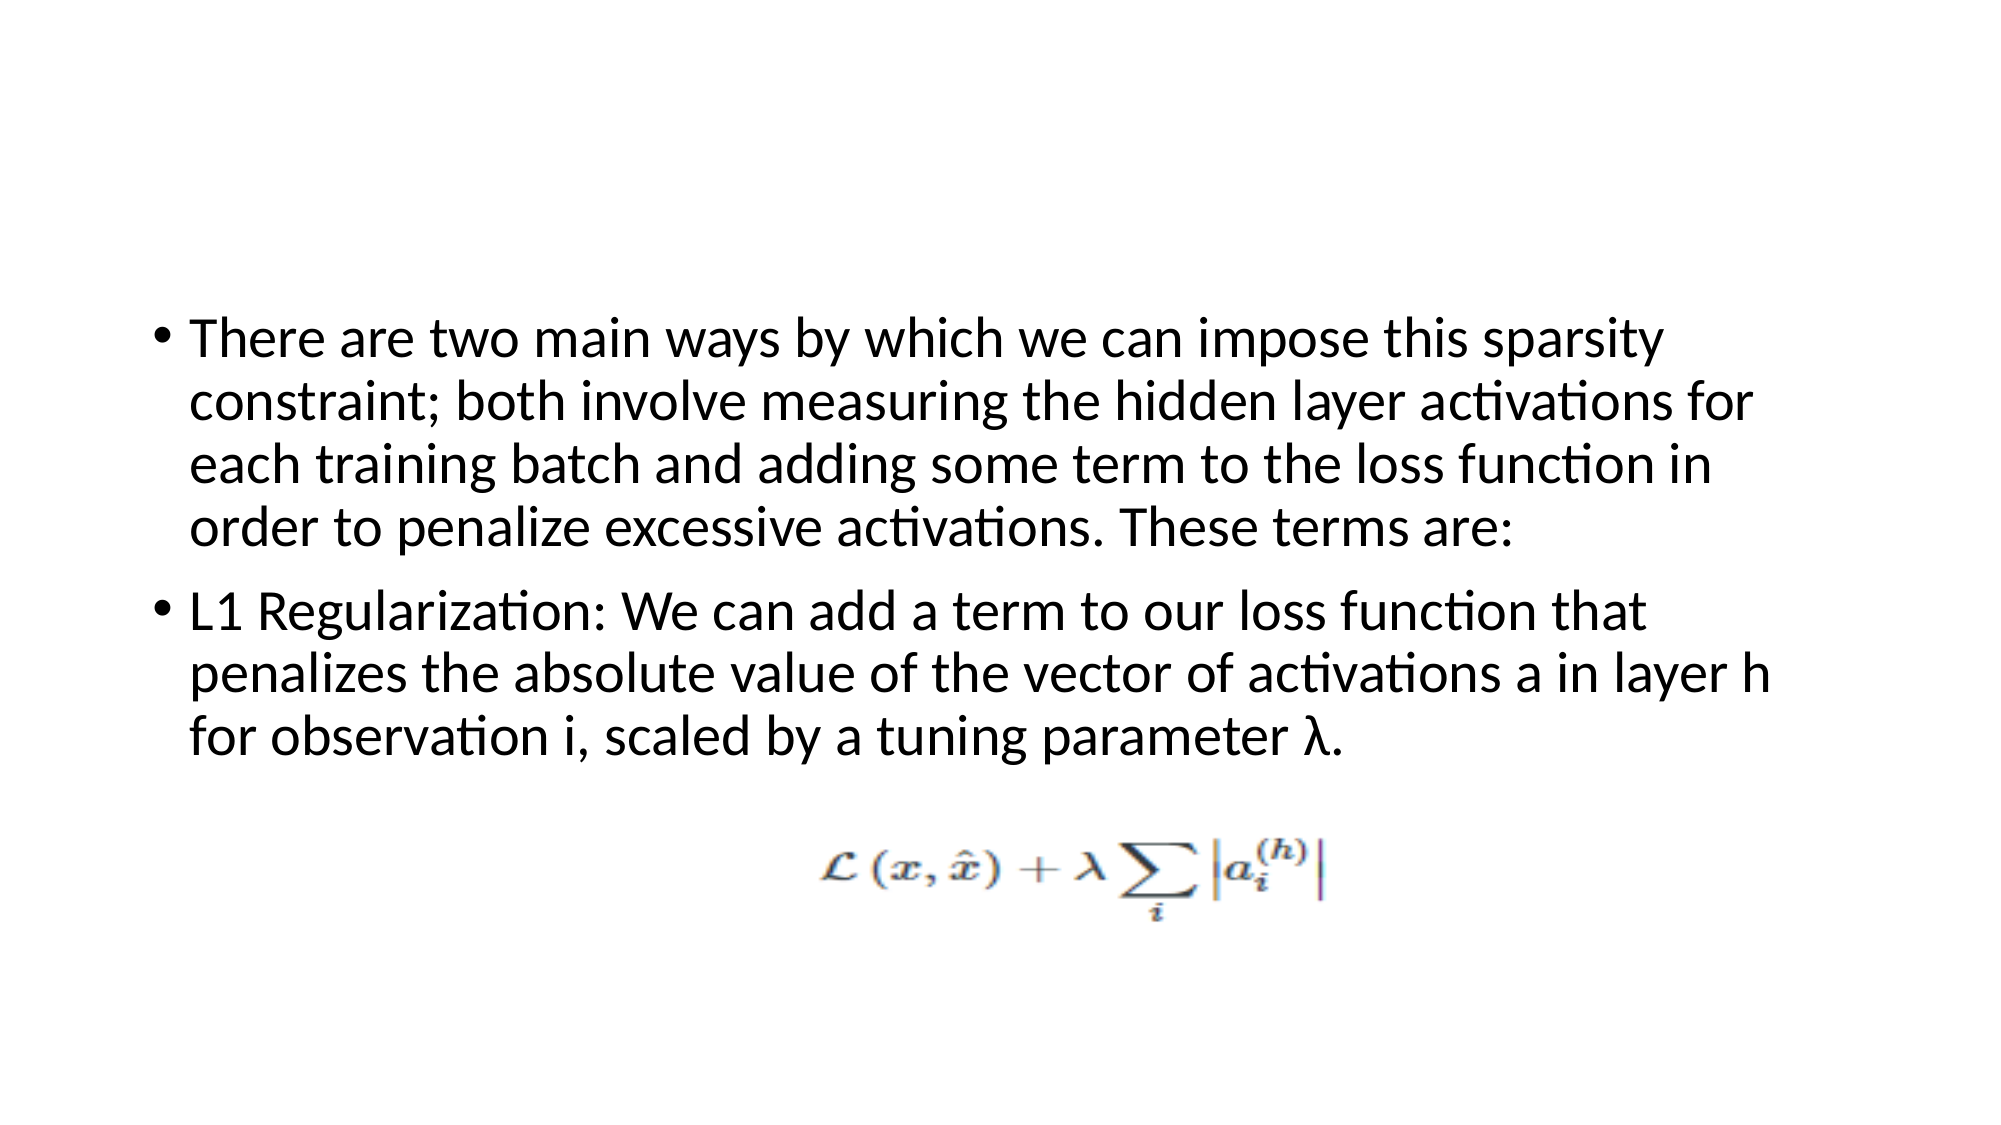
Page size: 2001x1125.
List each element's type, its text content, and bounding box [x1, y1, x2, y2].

list There are two main ways by which we can impose this sparsity constraint; both involve measuring the hidden layer activations for each training batch and adding some term to the loss function in order to penalize excessive activations. These terms are: L1 Regularization: We can add a term to our loss function that penalizes the absolute value of the vector of activations a in layer h for observation i, scaled by a tuning parameter λ. [137, 299, 1863, 1014]
picture [736, 779, 1415, 989]
